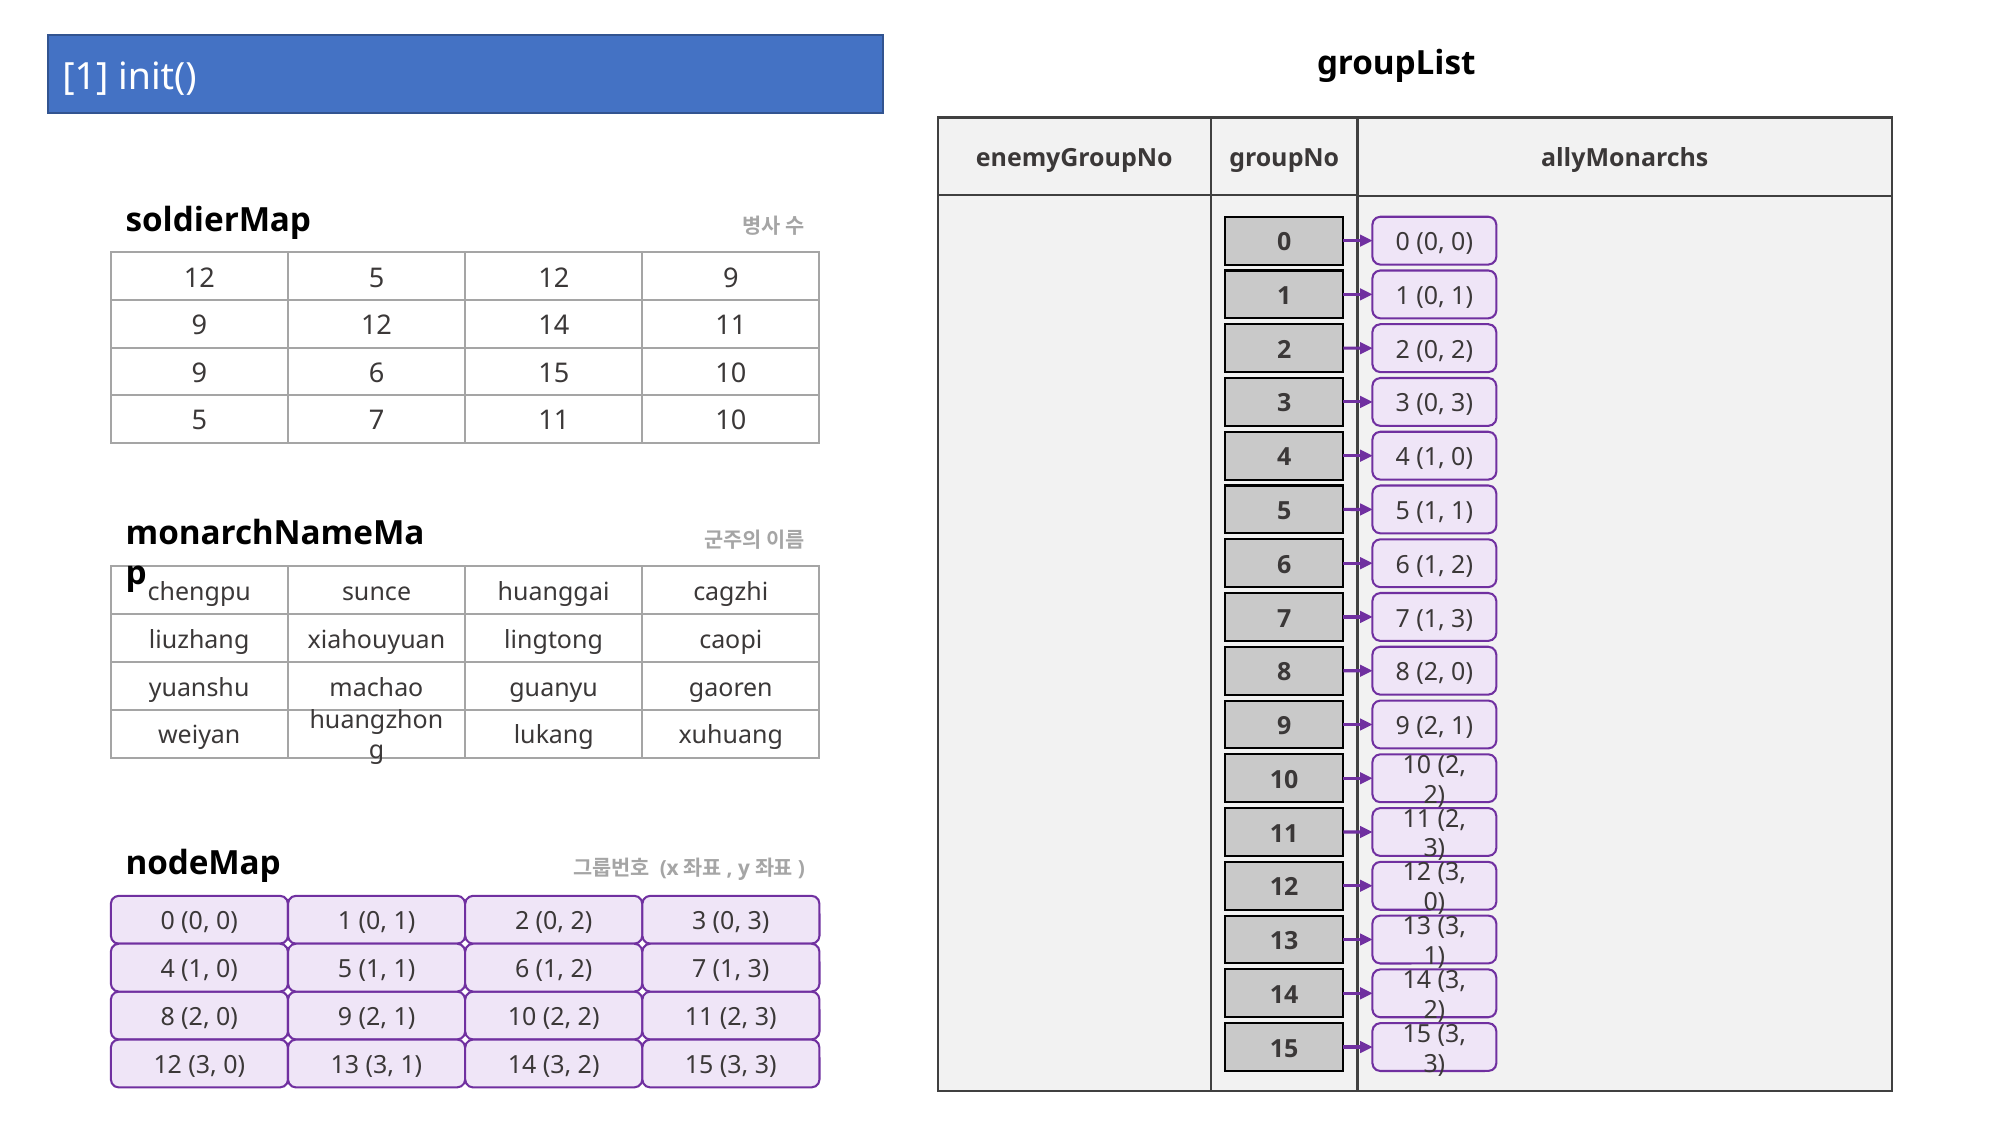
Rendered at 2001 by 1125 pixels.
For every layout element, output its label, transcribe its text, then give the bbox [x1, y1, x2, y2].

text_box 4 (1, 0) [1371, 430, 1498, 481]
text_box 0 (0, 0) [1371, 215, 1498, 266]
text_box lukang [464, 709, 641, 759]
text_box 7 [1224, 592, 1344, 642]
text_box 15 (3, 3) [1371, 1022, 1498, 1073]
text_box 4 (1, 0) [109, 942, 288, 993]
text_box guanyu [464, 663, 641, 709]
text_box 5 [1224, 484, 1344, 534]
text_box machao [287, 663, 464, 709]
text_box 1 (0, 1) [286, 894, 465, 944]
text_box weiyan [110, 709, 287, 759]
text_box 14 [1224, 968, 1344, 1018]
text_box 2 (0, 2) [1371, 323, 1498, 374]
text_box 4 [1224, 431, 1344, 481]
text_box 2 (0, 2) [464, 894, 642, 943]
text_box 15 [1224, 1022, 1344, 1072]
text_box 11 [641, 299, 820, 349]
text_box 13 (3, 1) [1371, 914, 1498, 965]
text_box 15 [464, 349, 641, 394]
text_box huanggai [464, 565, 641, 613]
text_box [1356, 197, 1893, 1092]
text_box 5 [287, 251, 464, 299]
text_box 12 [287, 299, 464, 349]
text_box groupList [1302, 33, 1491, 89]
text_box cagzhi [641, 565, 820, 613]
text_box 0 [1224, 216, 1344, 266]
text_box 군주의 이름 [483, 518, 820, 559]
text_box 6 [1224, 538, 1344, 588]
text_box monarchNameMap [110, 503, 448, 599]
text_box 10 (2, 2) [464, 992, 642, 1039]
text_box yuanshu [110, 663, 287, 709]
text_box allyMonarchs [1356, 116, 1893, 197]
text_box [1] init() [47, 34, 884, 114]
text_box 14 (3, 2) [464, 1038, 642, 1089]
text_box 10 (2, 2) [1371, 753, 1498, 804]
text_box 11 [464, 394, 641, 444]
text_box 13 [1224, 915, 1344, 964]
text_box 8 (2, 0) [109, 992, 288, 1040]
text_box 5 (1, 1) [1371, 484, 1498, 535]
text_box 10 [641, 394, 820, 444]
text_box 9 (2, 1) [1371, 699, 1498, 750]
text_box 15 (3, 3) [641, 1038, 821, 1089]
text_box 0 (0, 0) [109, 894, 288, 944]
text_box 6 [287, 349, 464, 394]
text_box 11 (2, 3) [1371, 807, 1498, 857]
text_box 8 (2, 0) [1371, 645, 1498, 696]
text_box soldierMap [110, 190, 349, 246]
text_box 2 [1224, 323, 1344, 373]
text_box 3 [1224, 377, 1344, 427]
text_box 5 [110, 394, 287, 444]
text_box 14 (3, 2) [1371, 968, 1498, 1019]
text_box [1212, 194, 1356, 1092]
text_box 12 [1224, 861, 1344, 911]
text_box [937, 194, 1212, 1092]
text_box 14 [464, 299, 641, 349]
text_box 13 (3, 1) [286, 1038, 465, 1089]
text_box 1 (0, 1) [1371, 269, 1498, 320]
text_box 1 [1224, 269, 1344, 319]
text_box enemyGroupNo [937, 116, 1212, 194]
text_box 3 (0, 3) [1371, 376, 1498, 427]
text_box caopi [641, 613, 820, 663]
text_box 9 (2, 1) [286, 992, 465, 1039]
text_box 7 (1, 3) [641, 942, 821, 993]
text_box 9 [110, 299, 287, 349]
text_box 10 [1224, 753, 1344, 803]
text_box lingtong [464, 613, 641, 663]
text_box xuhuang [641, 709, 820, 759]
text_box groupNo [1212, 116, 1356, 194]
text_box 5 (1, 1) [286, 942, 465, 993]
text_box 6 (1, 2) [1371, 538, 1498, 589]
text_box 7 [287, 394, 464, 444]
text_box 12 (3, 0) [1371, 860, 1498, 911]
text_box liuzhang [110, 613, 287, 663]
text_box 6 (1, 2) [464, 942, 642, 993]
text_box xiahouyuan [287, 613, 464, 663]
text_box nodeMap [110, 833, 448, 889]
text_box 8 [1224, 646, 1344, 696]
text_box 그룹번호 (x좌표, y좌표) [483, 846, 820, 887]
text_box 10 [641, 349, 820, 394]
text_box 병사 수 [483, 205, 820, 246]
text_box 12 [110, 251, 287, 299]
text_box 11 [1224, 807, 1344, 857]
text_box 11 (2, 3) [641, 992, 821, 1039]
text_box 7 (1, 3) [1371, 591, 1498, 642]
text_box 9 [641, 251, 820, 299]
text_box huangzhong [287, 709, 464, 759]
text_box chengpu [110, 599, 287, 613]
text_box 3 (0, 3) [641, 894, 821, 943]
text_box 12 (3, 0) [109, 1038, 288, 1089]
text_box 9 [110, 349, 287, 394]
text_box sunce [287, 565, 464, 613]
text_box 9 [1224, 700, 1344, 749]
text_box gaoren [641, 663, 820, 709]
text_box 12 [464, 251, 641, 299]
